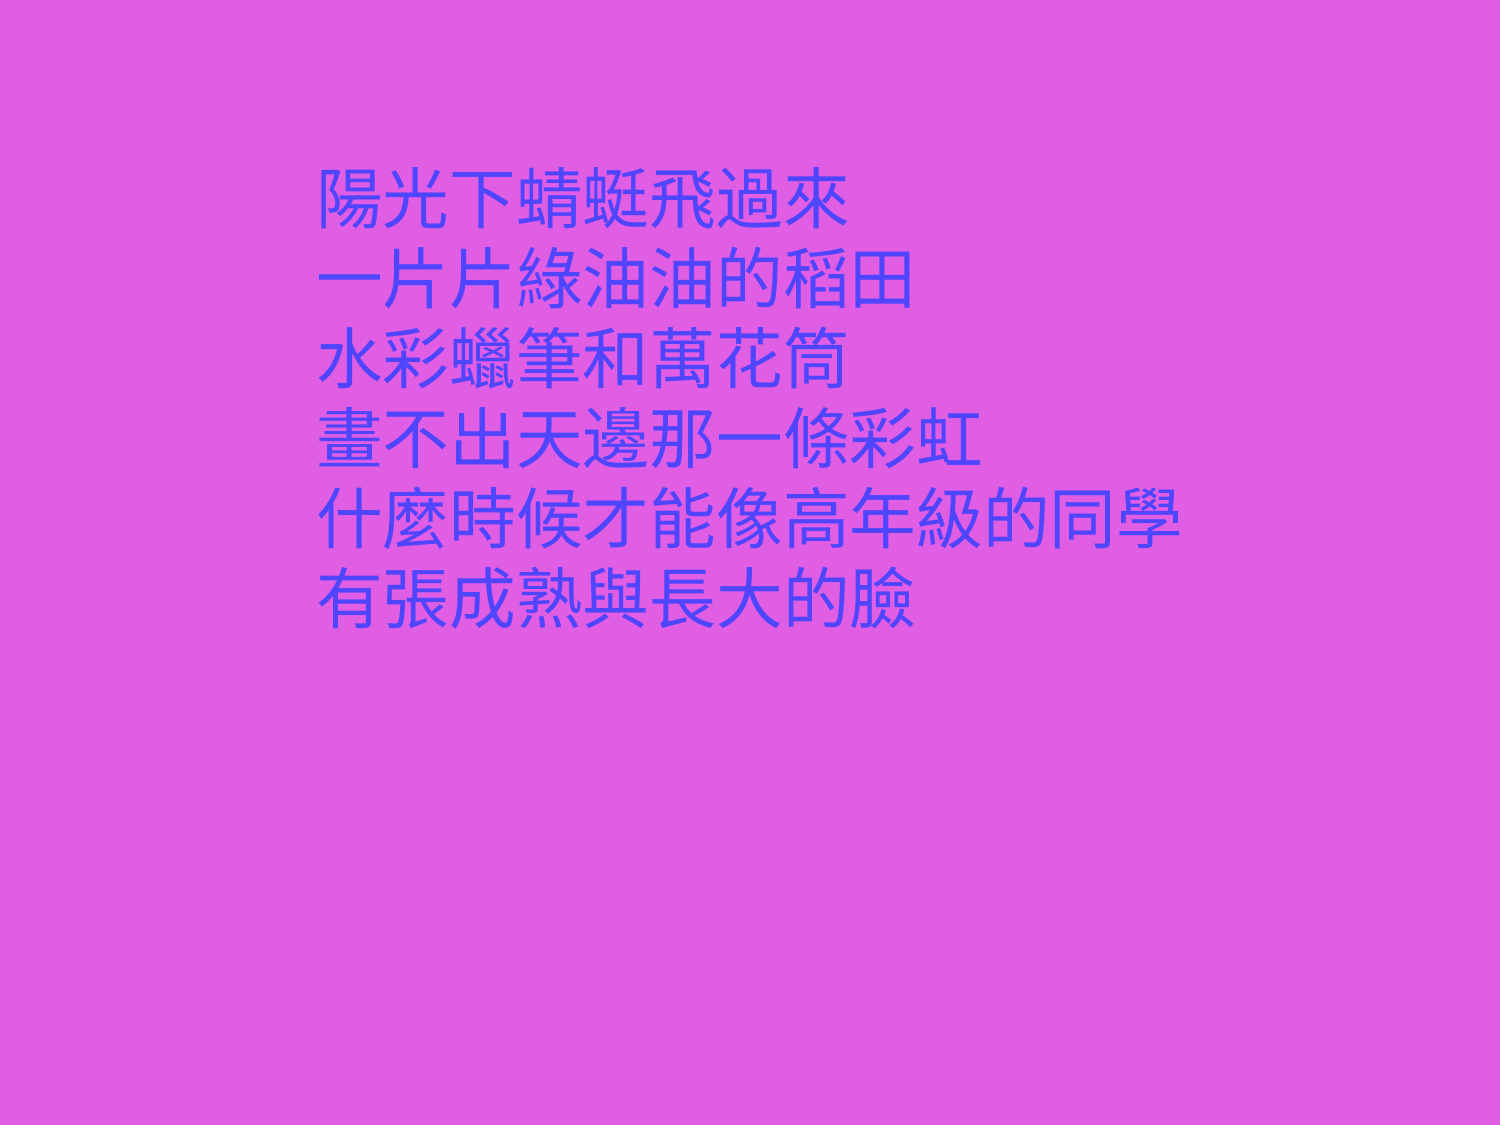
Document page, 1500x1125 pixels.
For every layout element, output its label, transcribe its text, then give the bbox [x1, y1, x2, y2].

text_box 陽光下蜻蜓飛過來 一片片綠油油的稻田 水彩蠟筆和萬花筒 畫不出天邊那一條彩虹 什麼時候才能像高年級的同學 有張成熟與長大的臉 [301, 149, 1199, 645]
